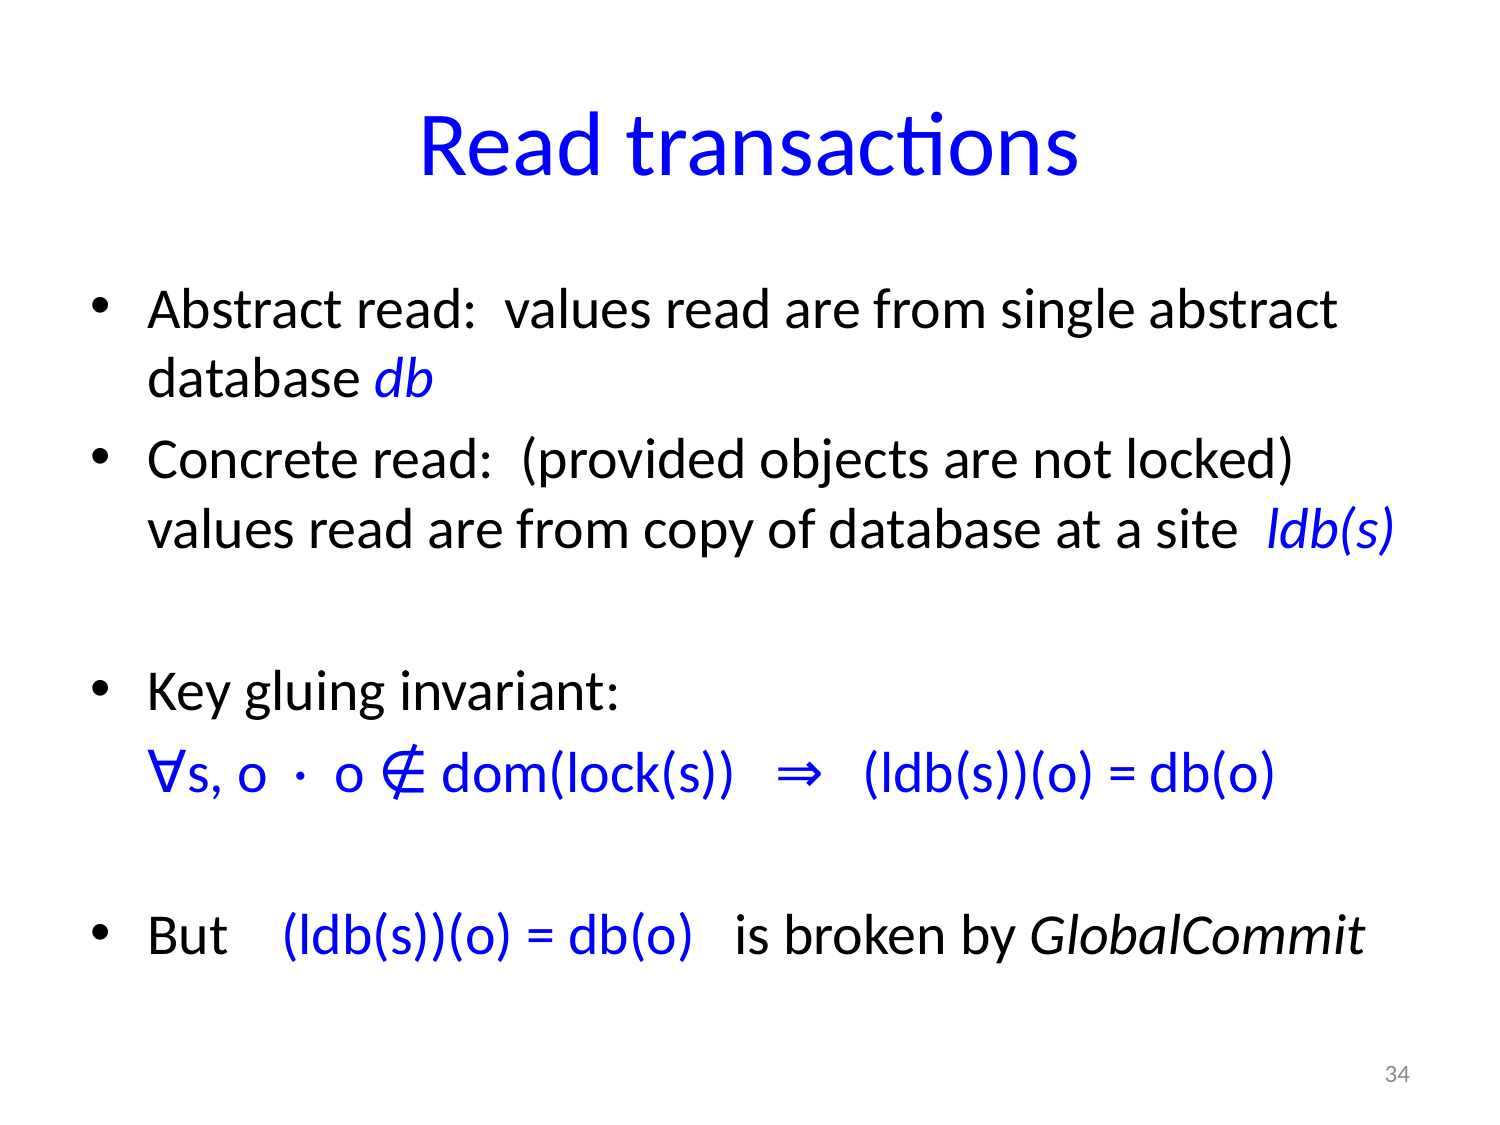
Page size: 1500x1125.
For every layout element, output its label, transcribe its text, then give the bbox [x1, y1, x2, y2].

title Read transactions [75, 45, 1425, 233]
list Abstract read: values read are from single abstract database db Concrete read: (provided objects are not locked) values read are from copy of database at a site ldb(s) Key gluing invariant: ∀s, o · o ∉ dom(lock(s)) ⇒ (ldb(s))(o) = db(o) But (ldb(s))(o) = db(o) is broken by GlobalCommit [75, 262, 1425, 1005]
slide_number 34 [1074, 1042, 1425, 1103]
